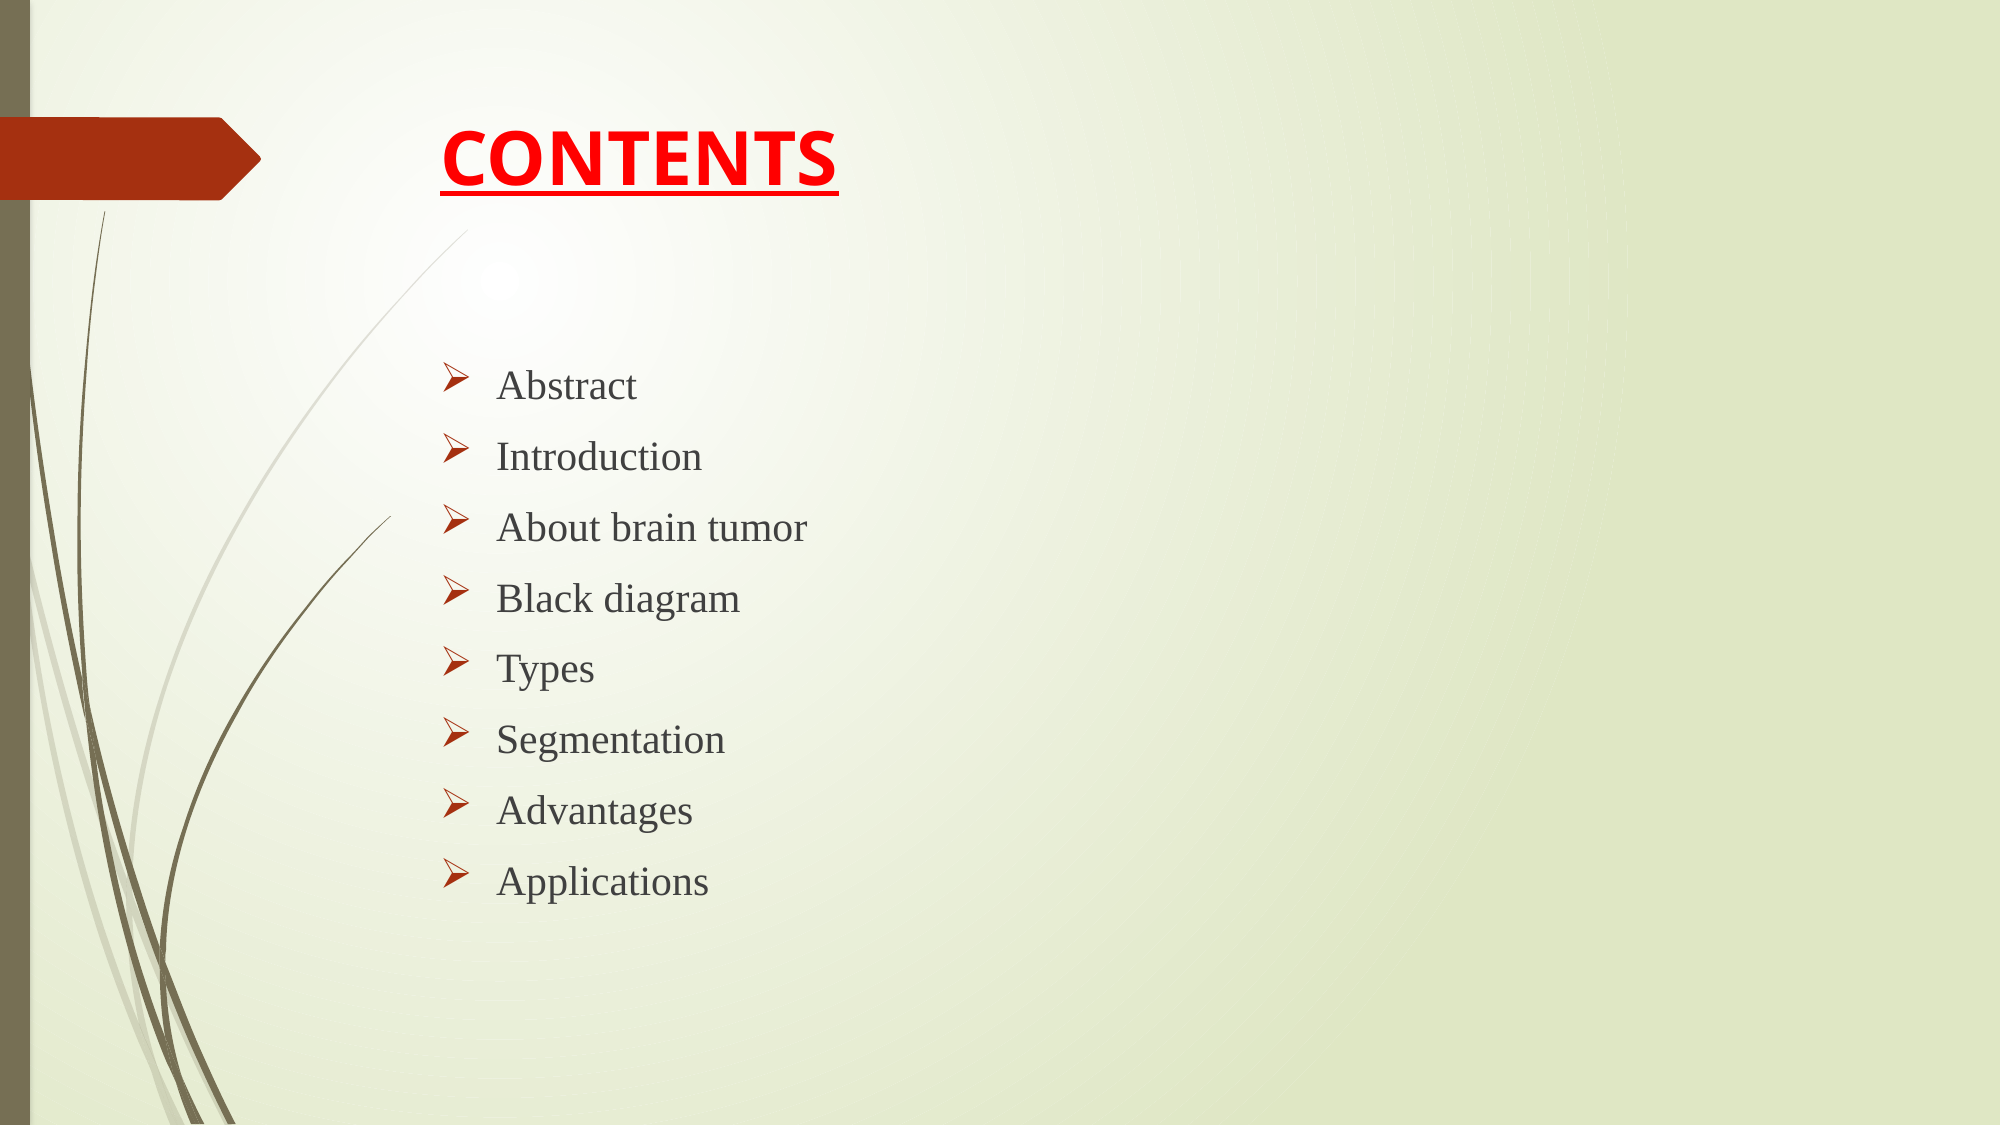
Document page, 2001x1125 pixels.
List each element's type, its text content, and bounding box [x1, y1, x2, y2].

list Abstract Introduction About brain tumor Black diagram Types Segmentation Advantages Applications [424, 350, 1888, 970]
title CONTENTS [425, 102, 1888, 313]
